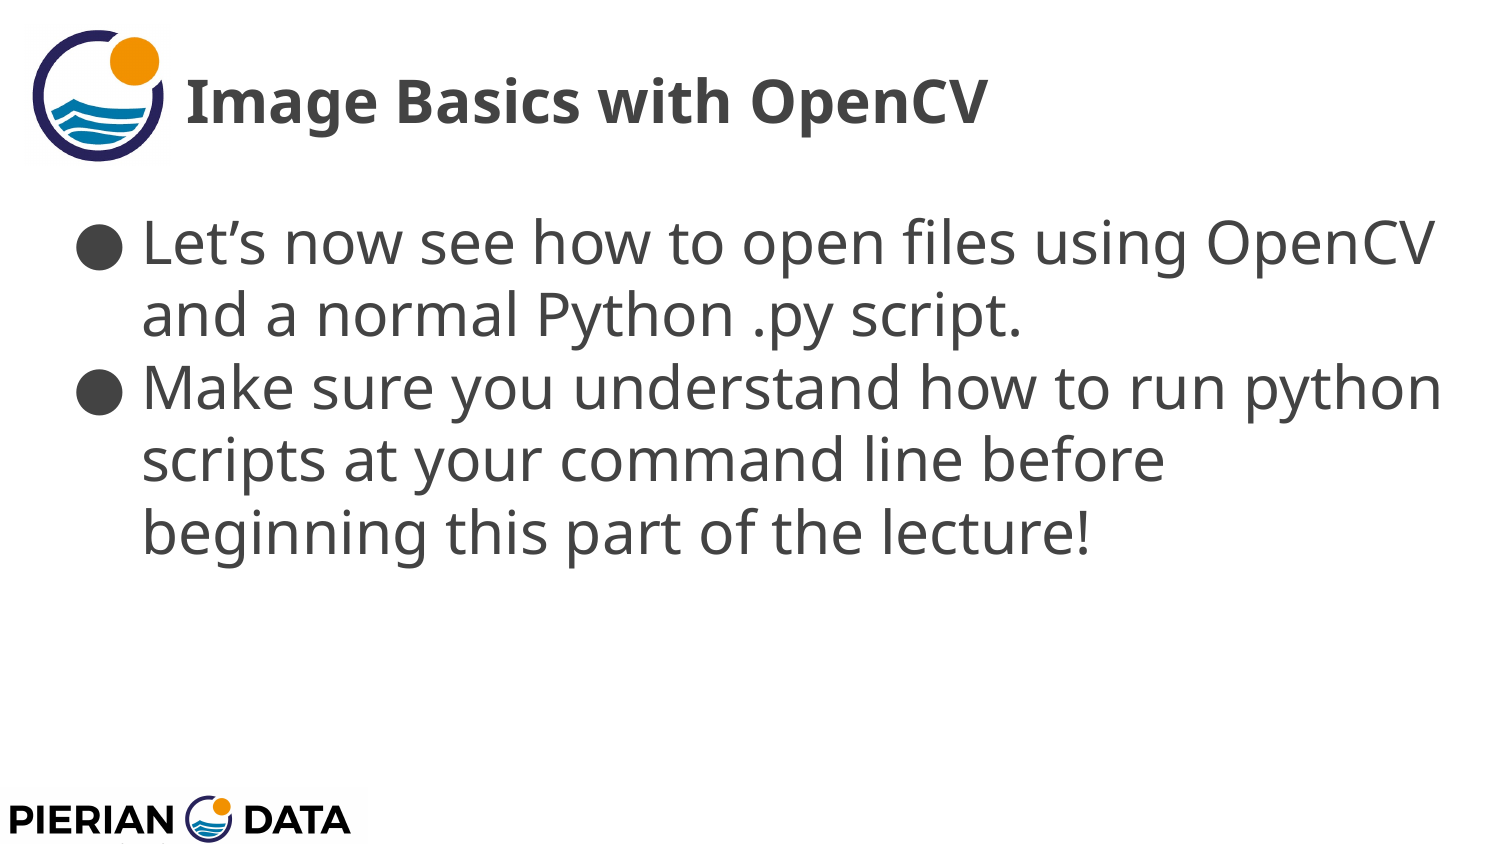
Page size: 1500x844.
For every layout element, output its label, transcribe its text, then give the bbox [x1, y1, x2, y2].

picture [0, 787, 368, 844]
picture [24, 24, 172, 167]
title Image Basics with OpenCV [176, 48, 1449, 143]
list Let’s now see how to open files using OpenCV and a normal Python .py script. Make sure you understand how to run python scripts at your command line before beginning this part of the lecture! [51, 189, 1476, 750]
